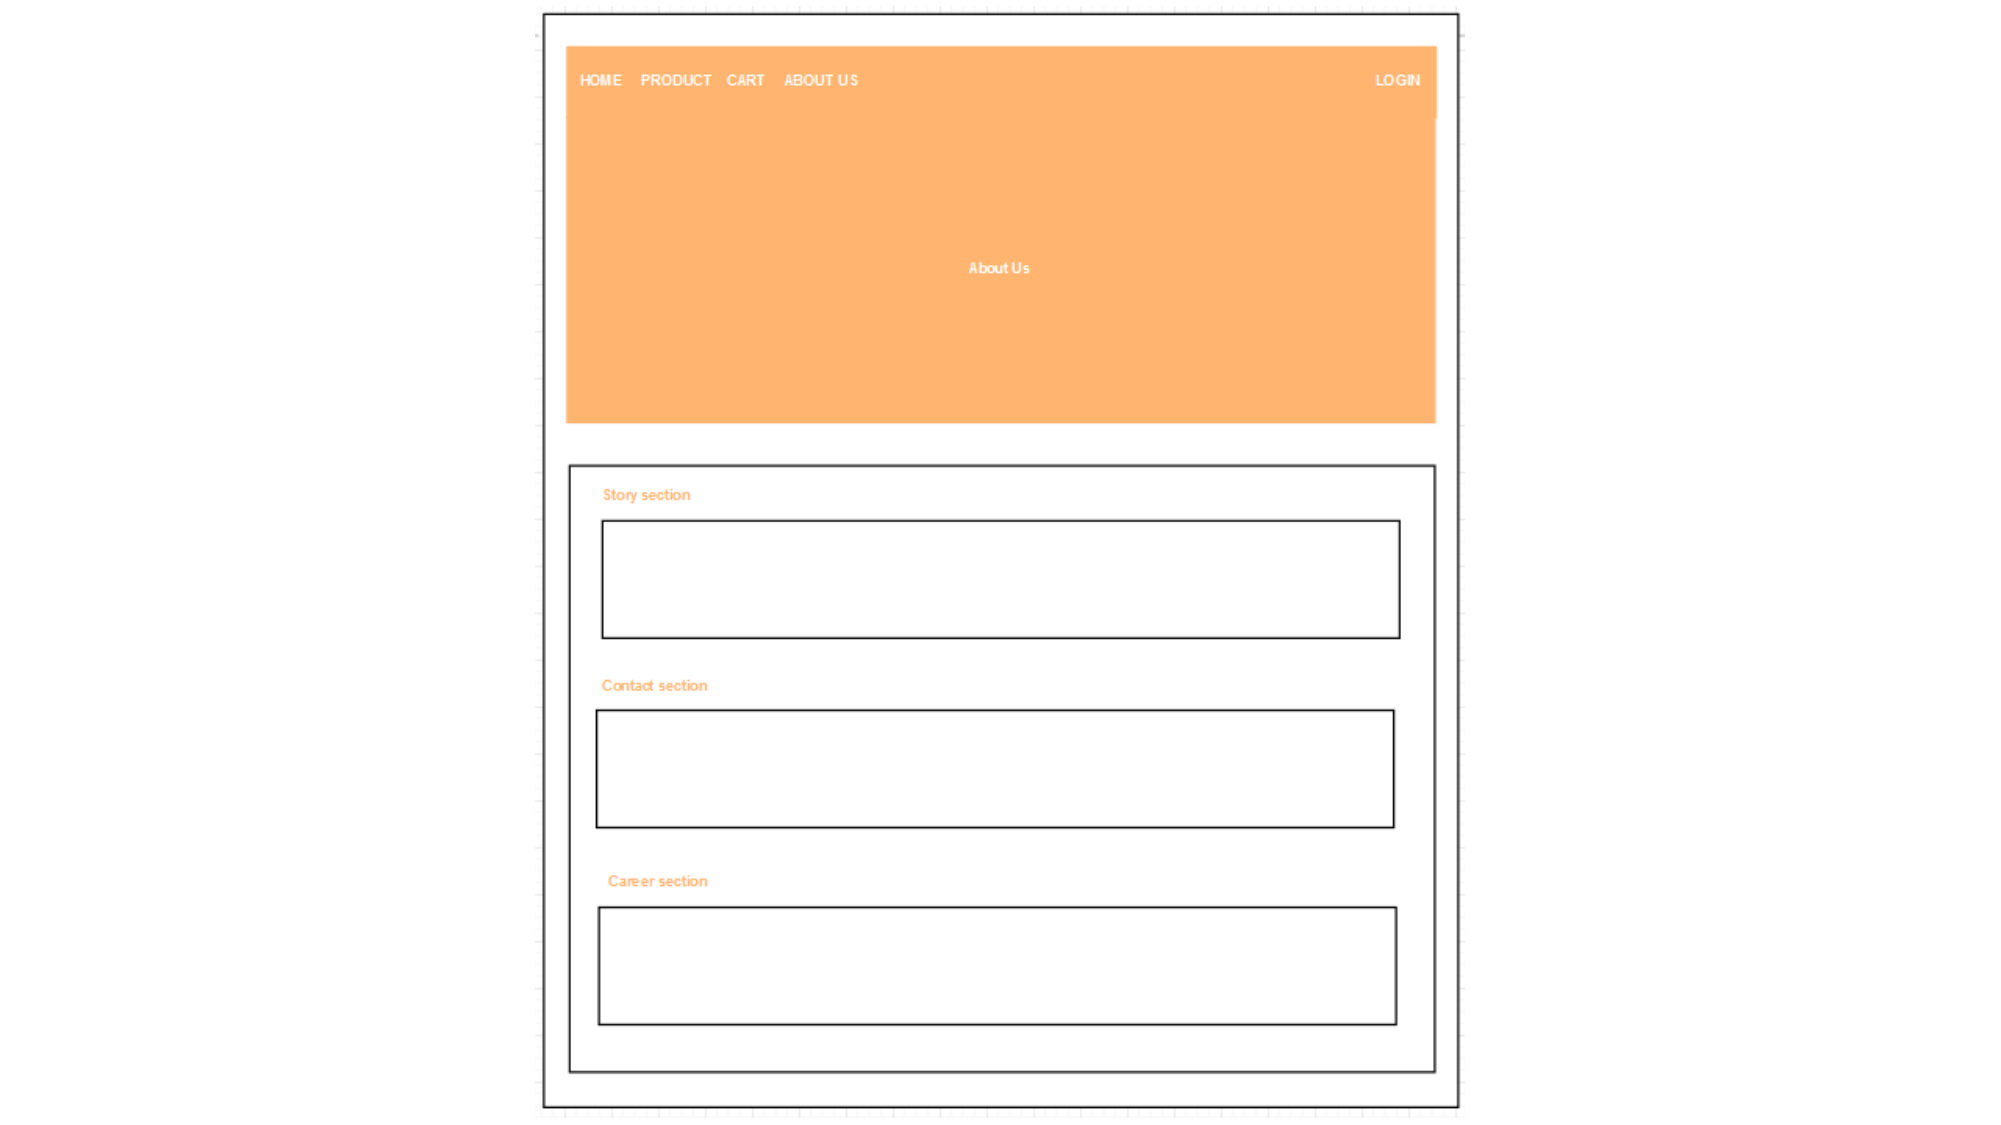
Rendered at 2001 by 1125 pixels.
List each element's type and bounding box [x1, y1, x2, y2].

picture [535, 6, 1465, 1118]
